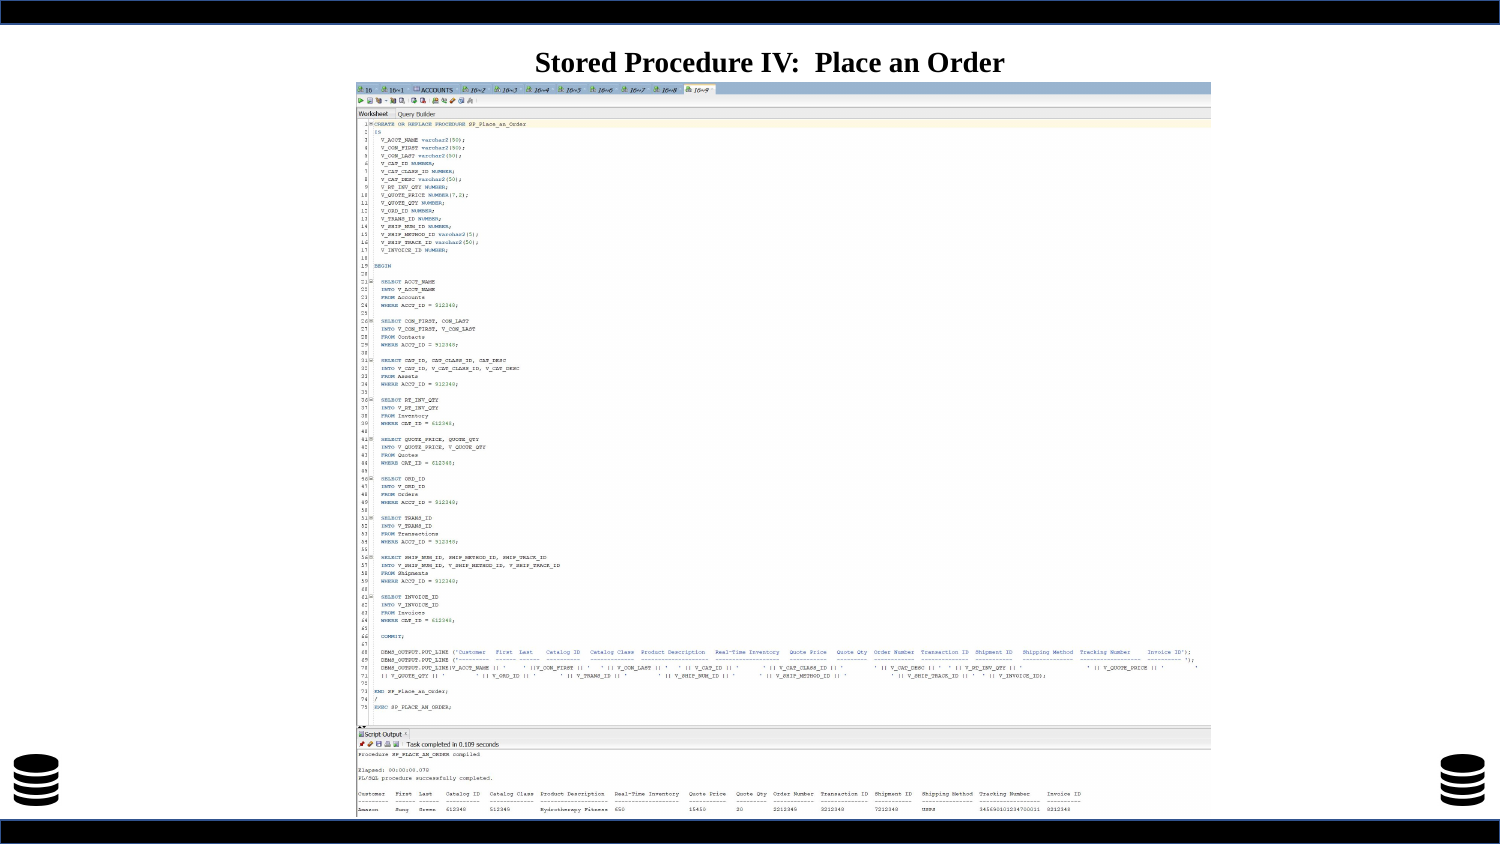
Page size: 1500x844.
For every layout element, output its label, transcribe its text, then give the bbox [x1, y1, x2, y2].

picture [1436, 754, 1488, 806]
list Stored Procedure IV: Place an Order [123, 24, 1417, 655]
text_box [0, 0, 1500, 24]
text_box [0, 819, 1500, 844]
picture [356, 82, 1212, 817]
picture [10, 754, 62, 806]
